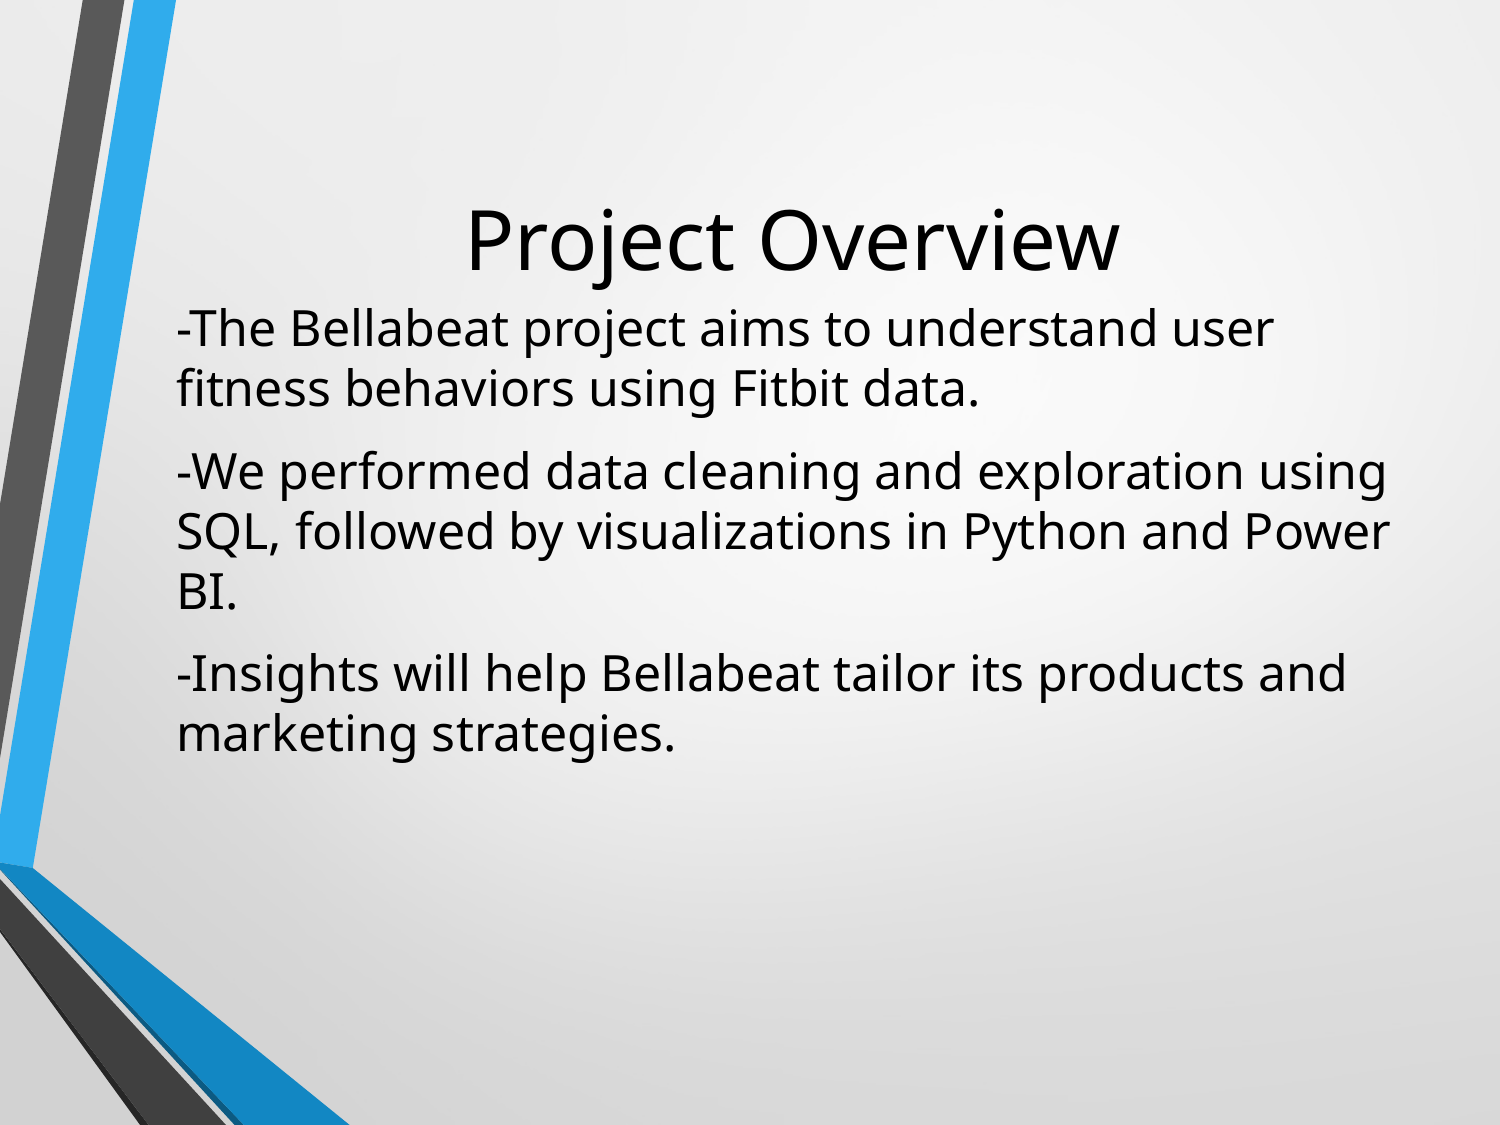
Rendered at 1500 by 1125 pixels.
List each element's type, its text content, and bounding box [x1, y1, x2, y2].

title Project Overview [161, 75, 1425, 256]
list -The Bellabeat project aims to understand user fitness behaviors using Fitbit data. -We performed data cleaning and exploration using SQL, followed by visualizations in Python and Power BI. -Insights will help Bellabeat tailor its products and marketing strategies. [161, 256, 1425, 803]
